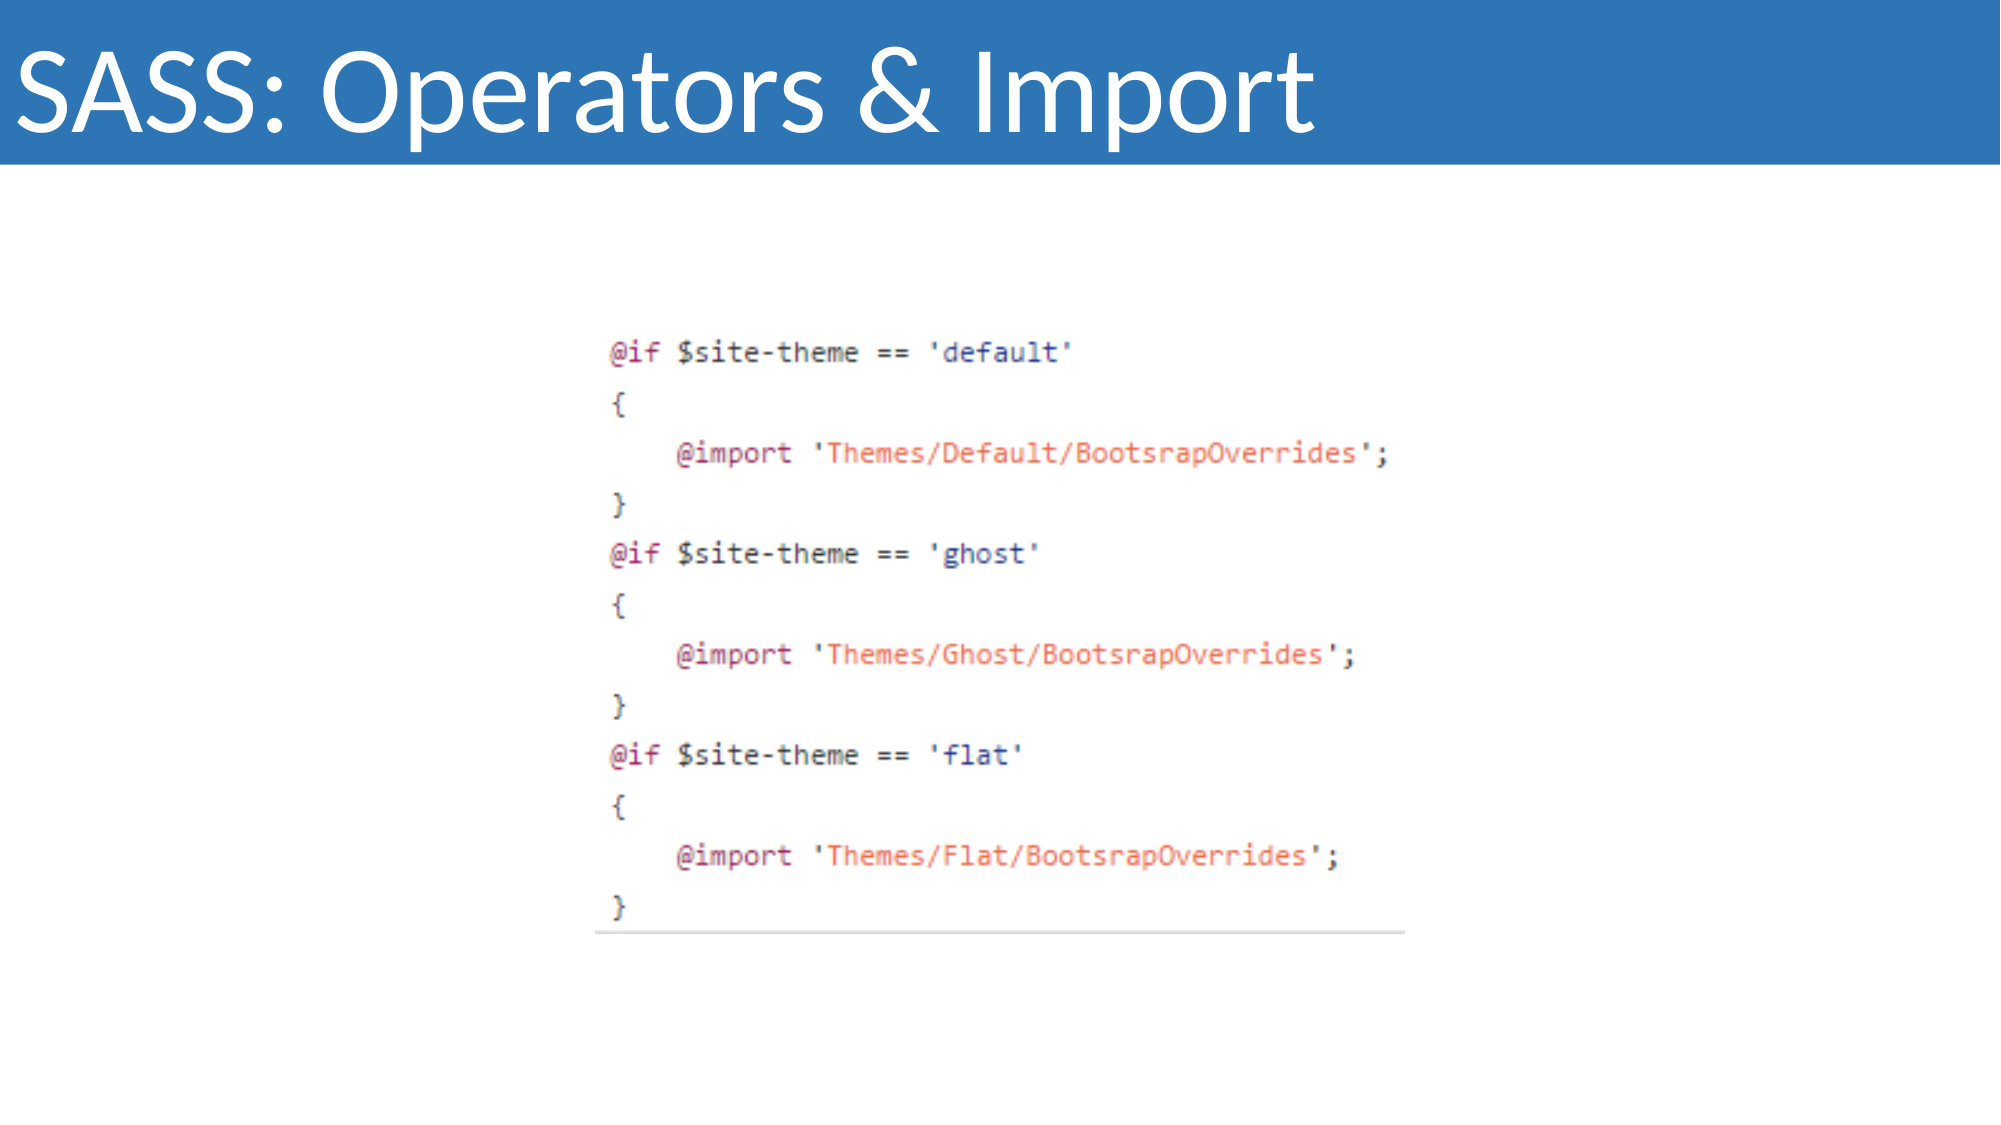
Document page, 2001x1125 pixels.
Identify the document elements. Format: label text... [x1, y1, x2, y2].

picture [595, 325, 1405, 934]
text_box SASS: Operators & Import [0, 0, 2000, 165]
